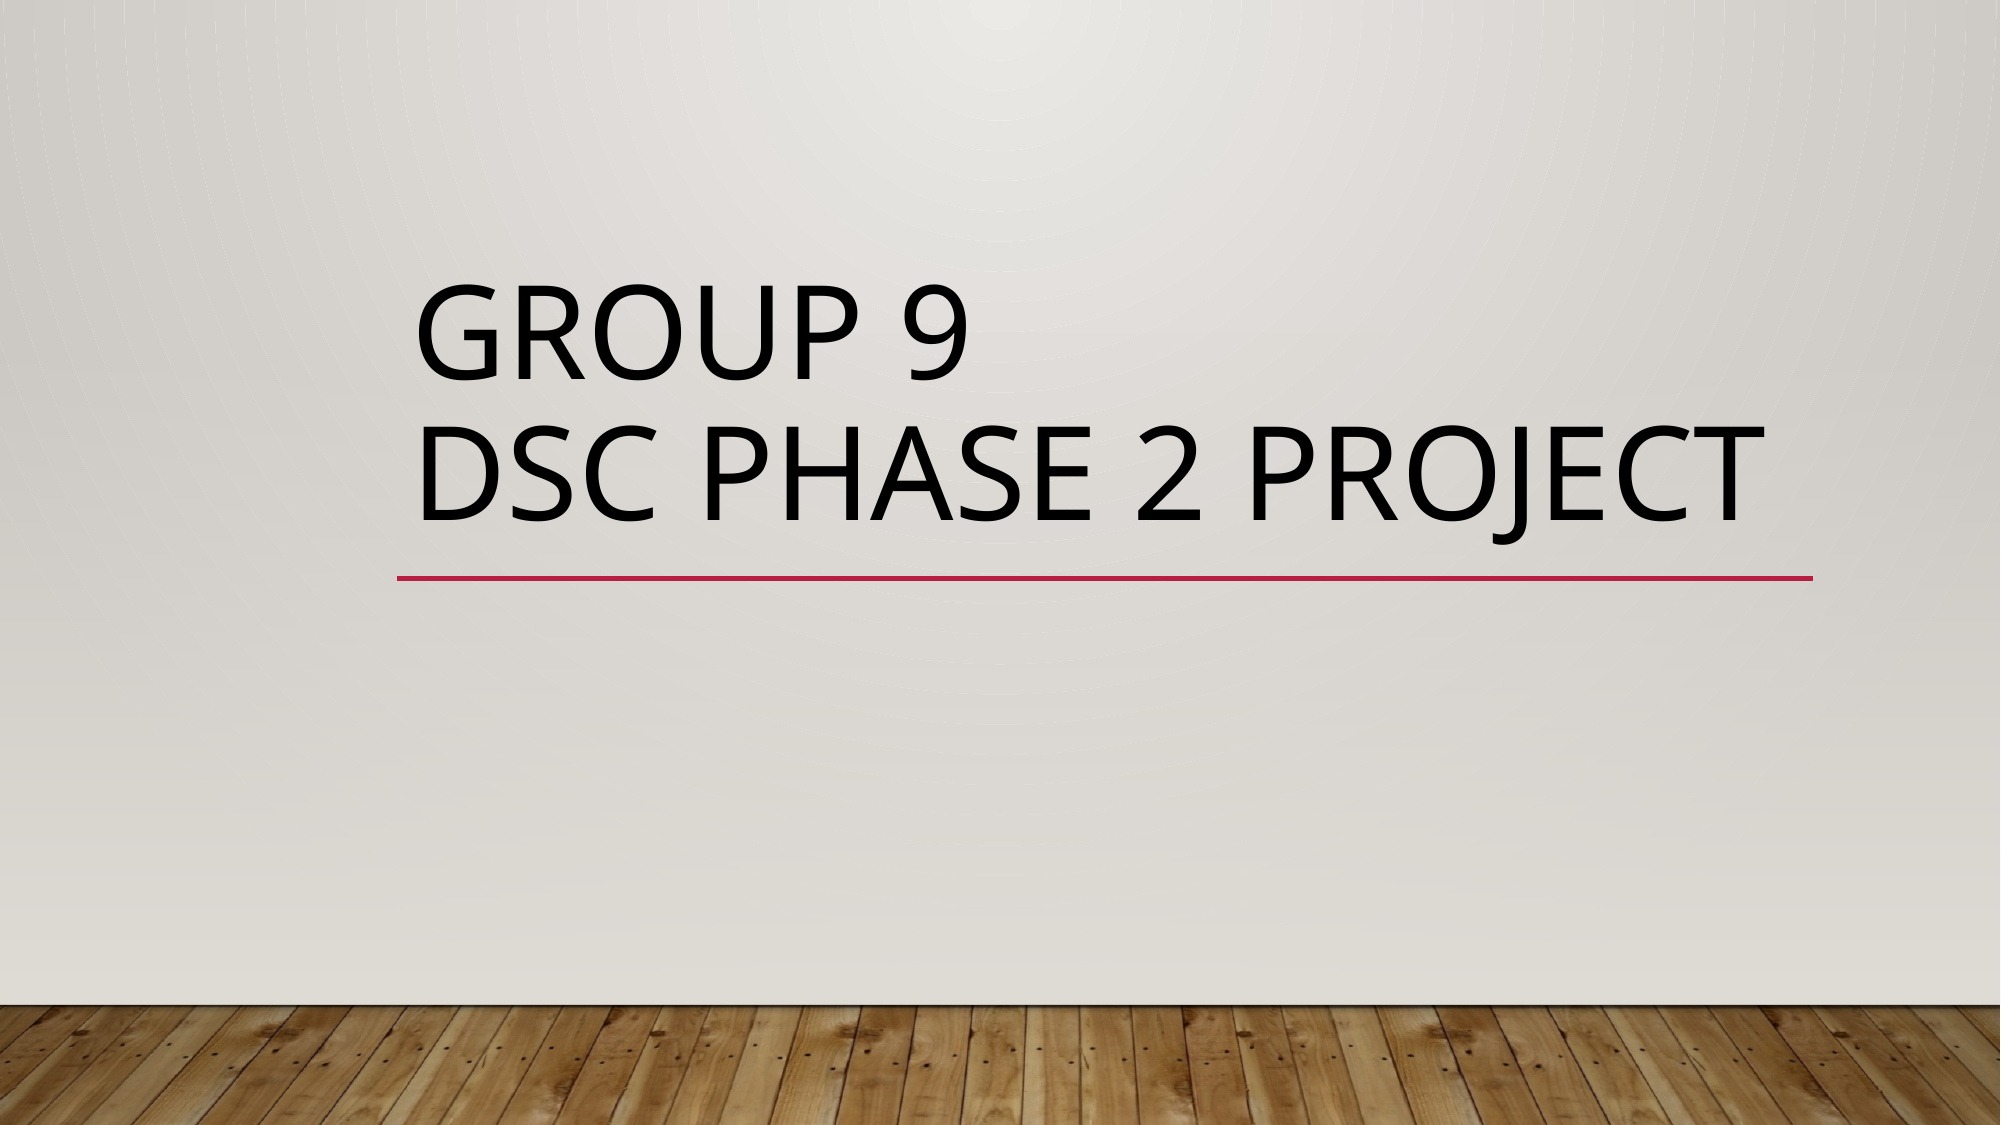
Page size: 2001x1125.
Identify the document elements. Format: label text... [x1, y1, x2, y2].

title GROUP 9 DSc phase 2 project [396, 131, 1814, 549]
picture [0, 1005, 2000, 1125]
